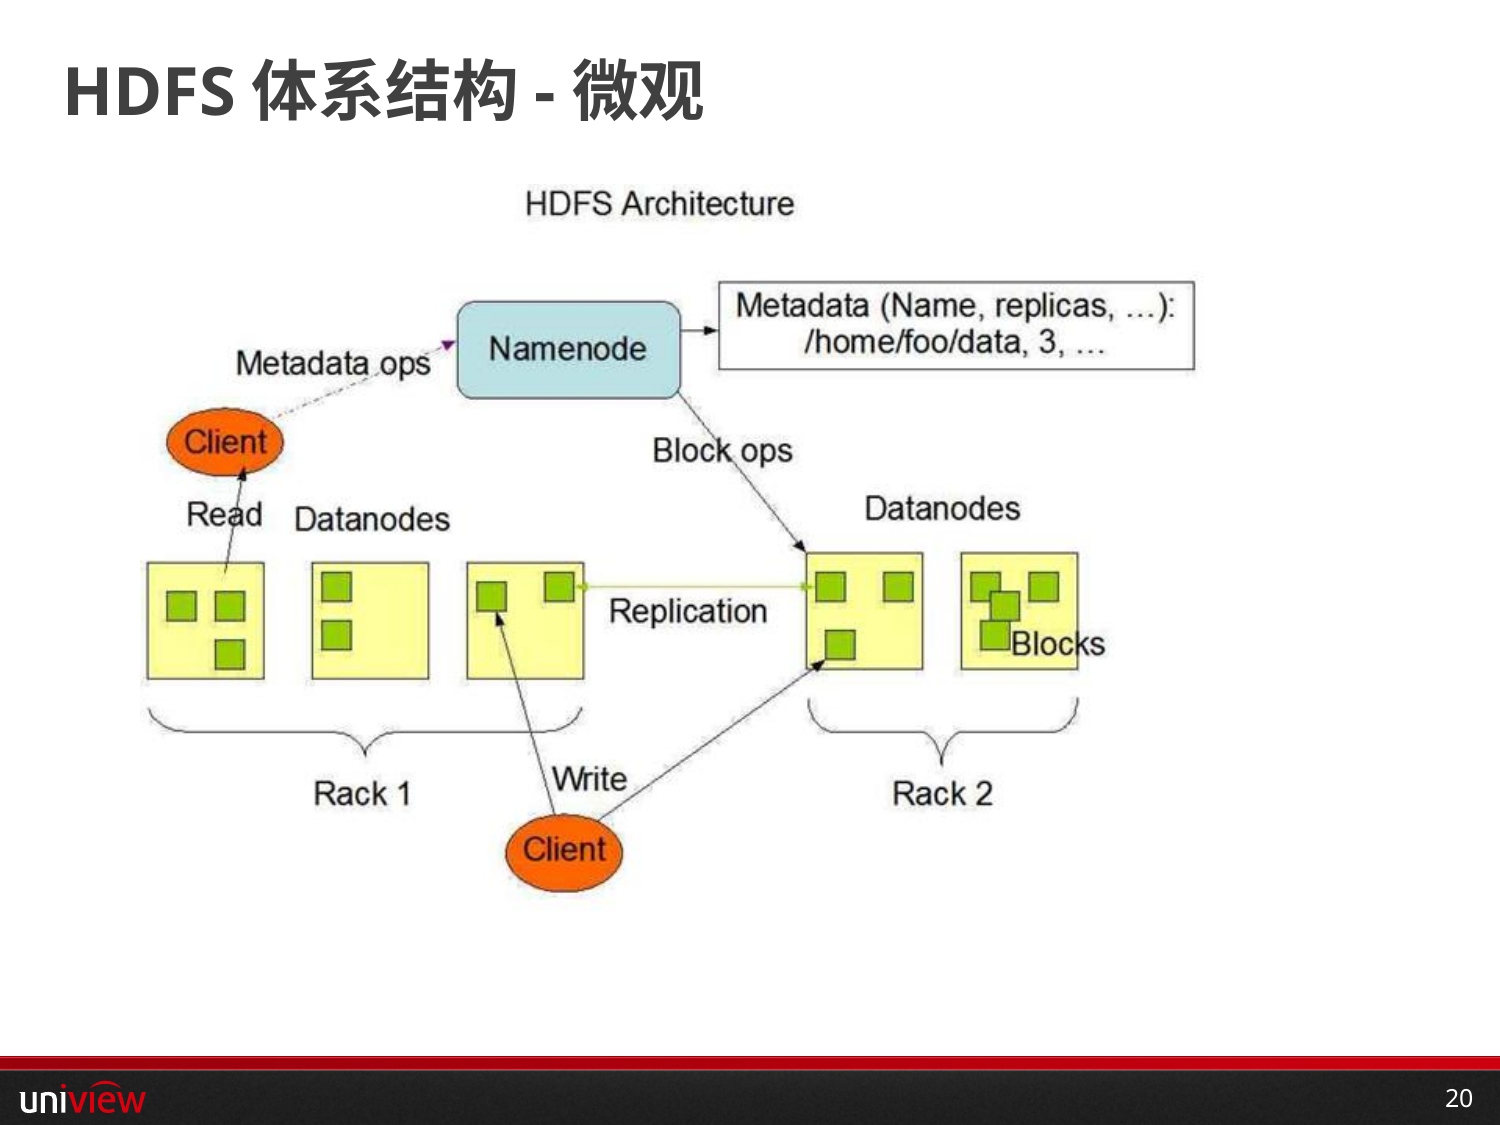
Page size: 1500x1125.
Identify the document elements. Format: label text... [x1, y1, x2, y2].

picture [139, 184, 1305, 965]
picture [0, 1056, 1500, 1125]
title HDFS体系结构-微观 [47, 41, 1398, 148]
